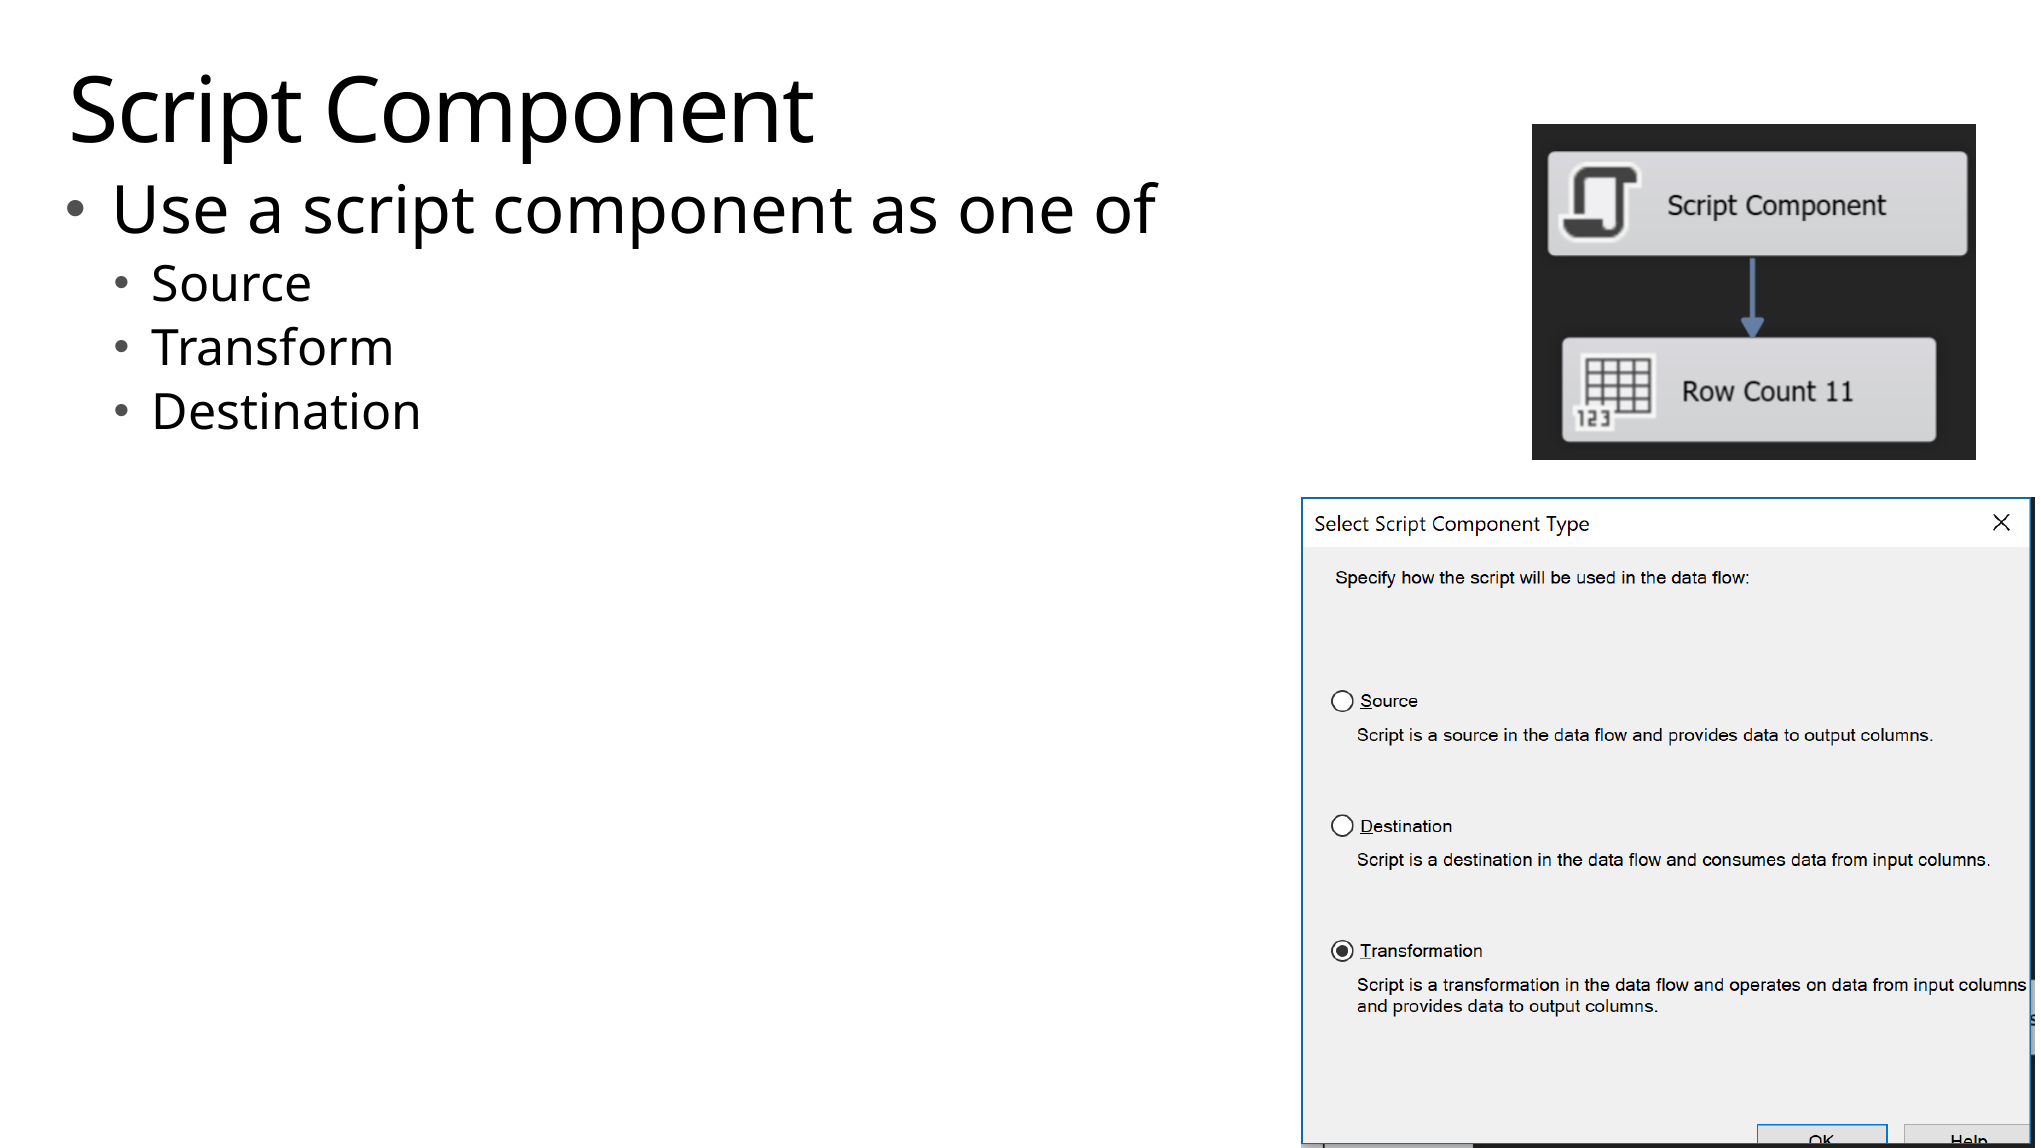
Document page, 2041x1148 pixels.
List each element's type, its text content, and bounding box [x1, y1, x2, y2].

title Script Component [45, 48, 1996, 199]
picture [1532, 123, 1976, 460]
list Use a script component as one of Source Transform Destination [40, 161, 1321, 562]
picture [1301, 497, 2035, 1148]
